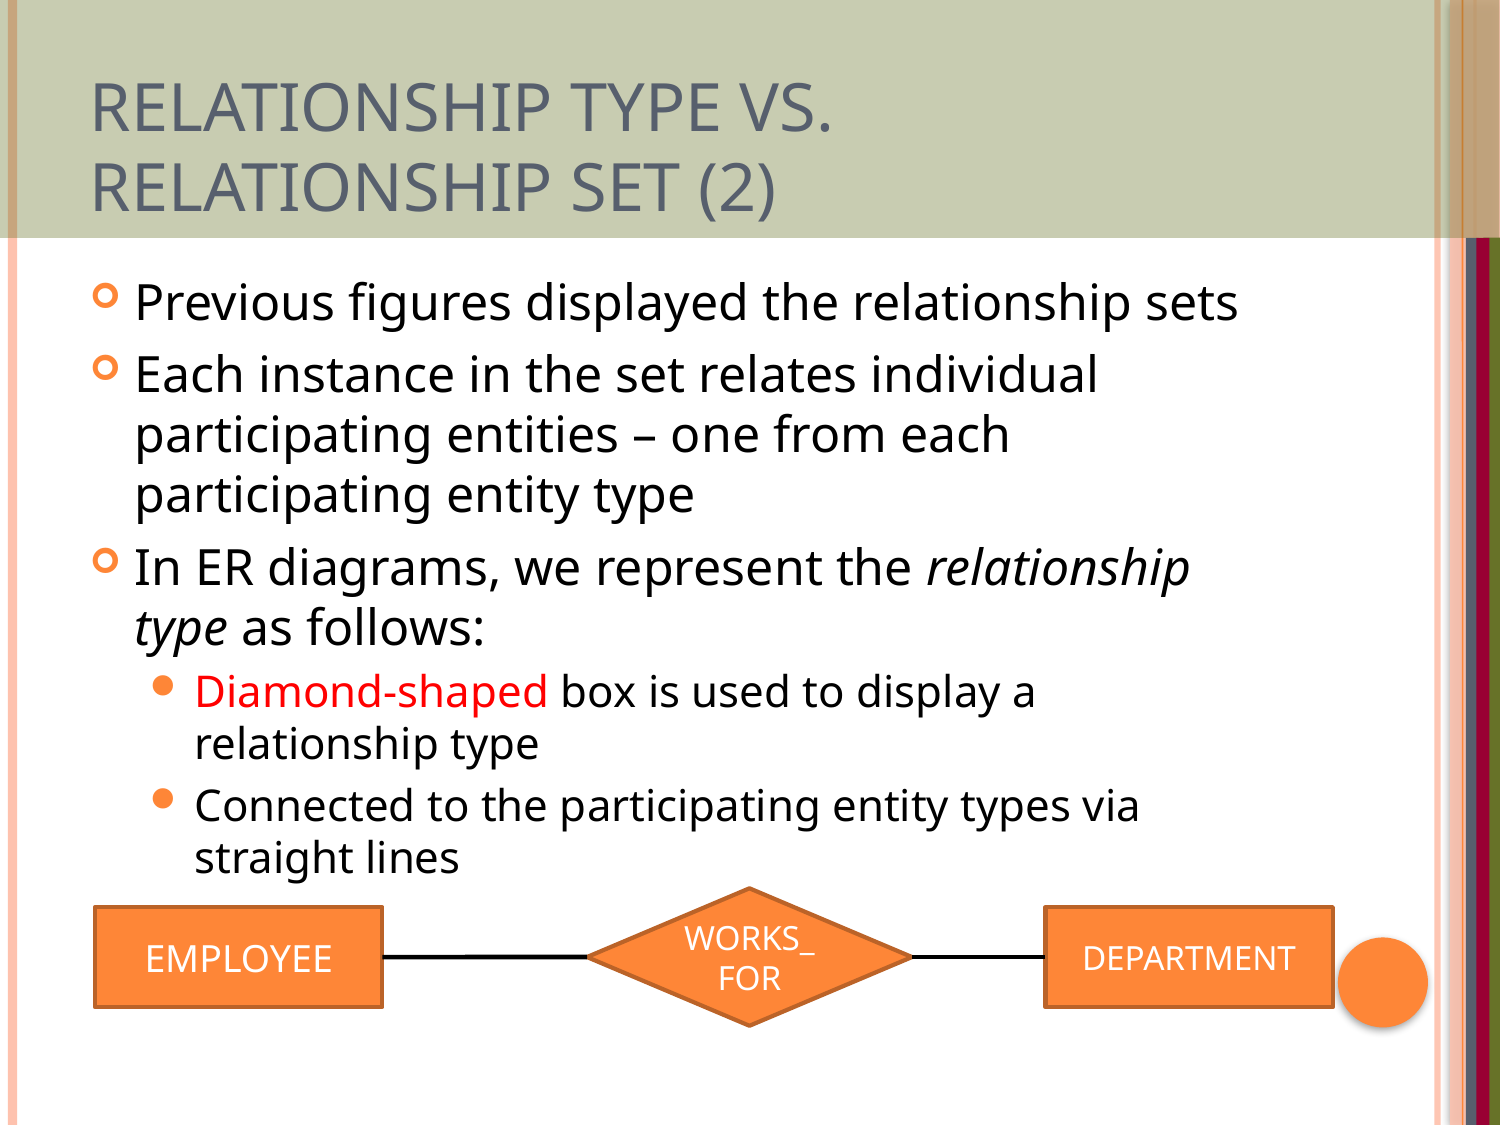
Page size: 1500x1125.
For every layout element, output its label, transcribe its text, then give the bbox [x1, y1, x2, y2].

title Relationship type vs. relationship set (2) [75, 45, 1300, 233]
text_box WORKS_FOR [588, 886, 913, 1028]
text_box EMPLOYEE [93, 905, 384, 1009]
text_box DEPARTMENT [1043, 905, 1335, 1009]
list Previous figures displayed the relationship sets Each instance in the set relates individual participating entities – one from each participating entity type In ER diagrams, we represent the relationship type as follows: Diamond-shaped box is used to display a relationship type Connected to the participating entity types via straight lines [75, 262, 1300, 1062]
